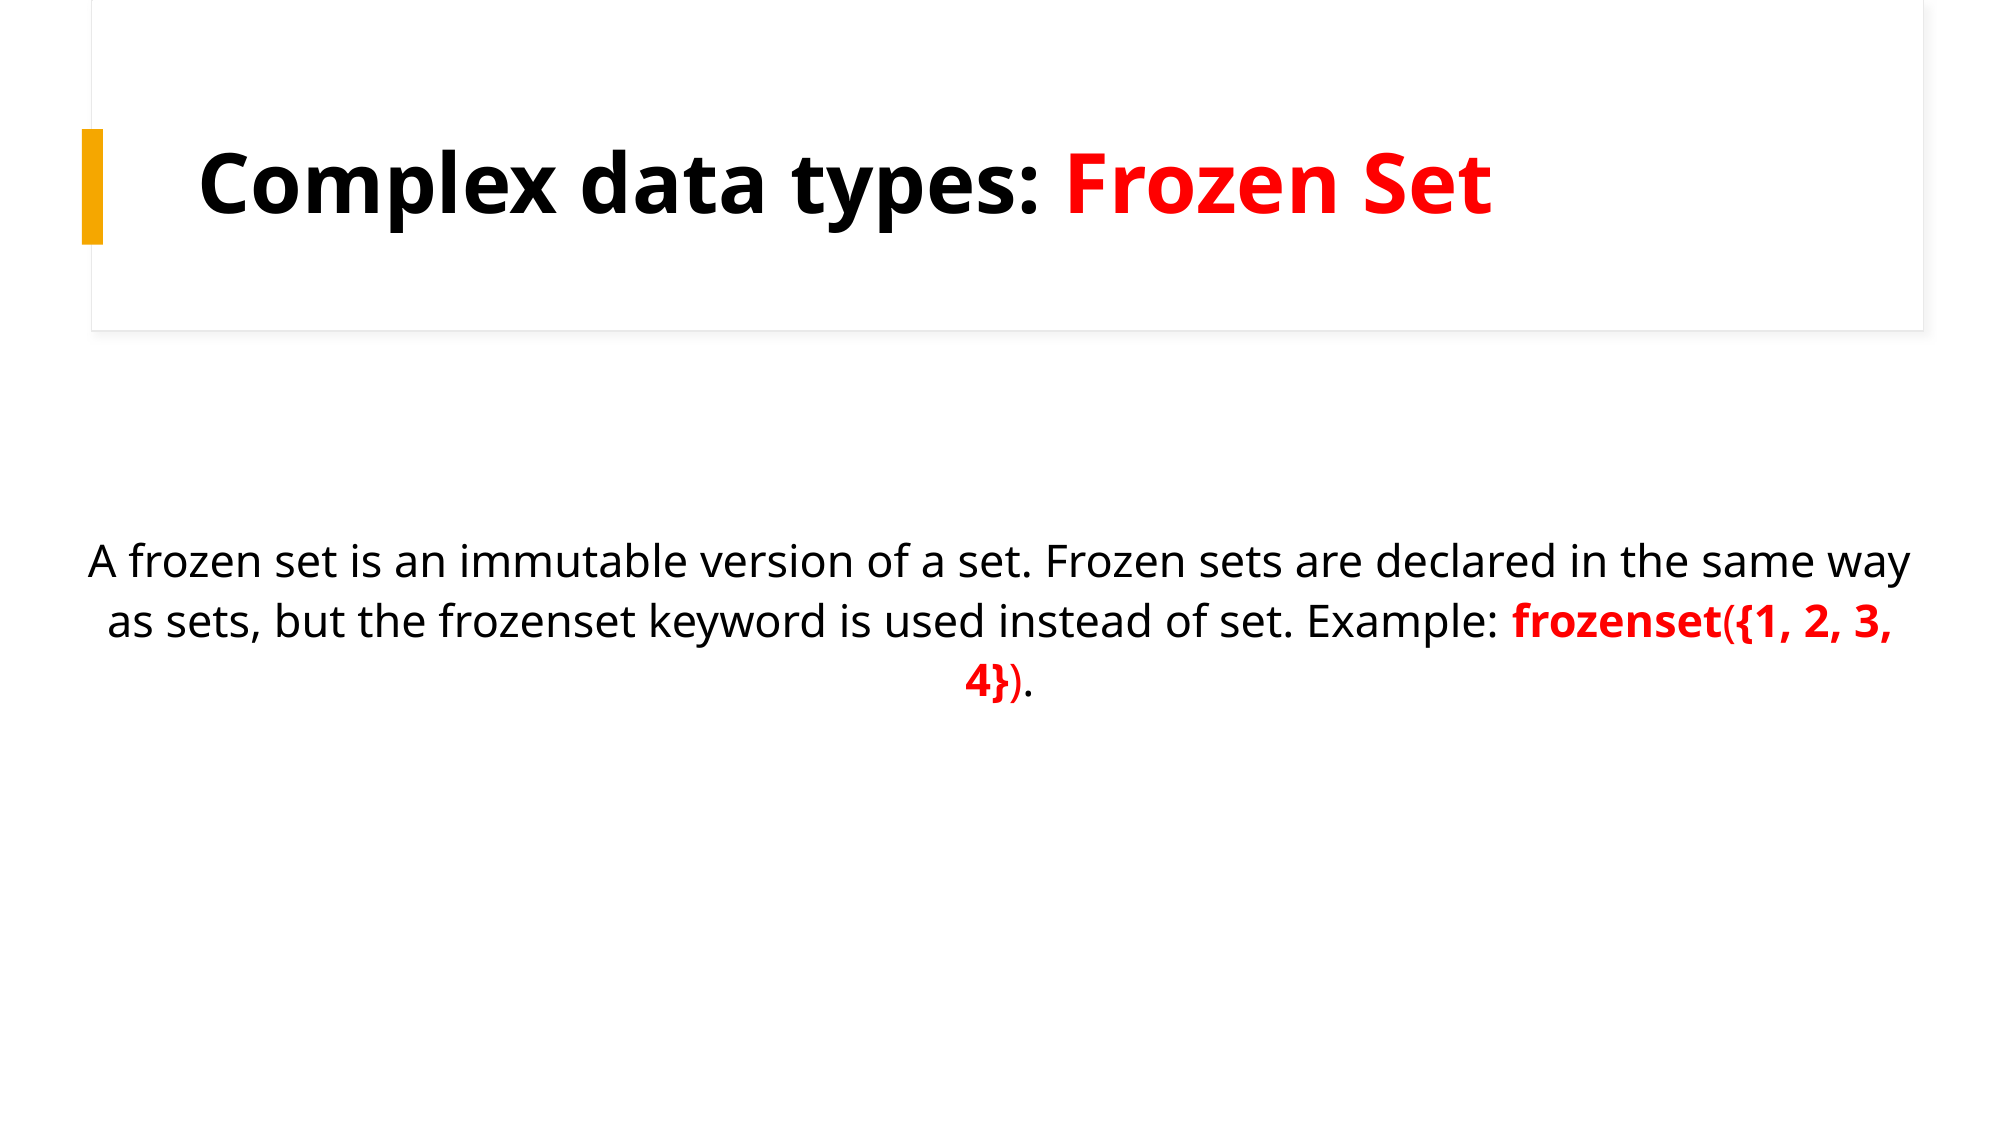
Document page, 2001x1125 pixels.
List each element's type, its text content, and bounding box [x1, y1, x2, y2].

title Complex data types: Frozen Set [183, 90, 1851, 284]
list A frozen set is an immutable version of a set. Frozen sets are declared in the same way as sets, but the frozenset keyword is used instead of set. Example: frozenset({1, 2, 3, 4}). [71, 519, 1929, 714]
